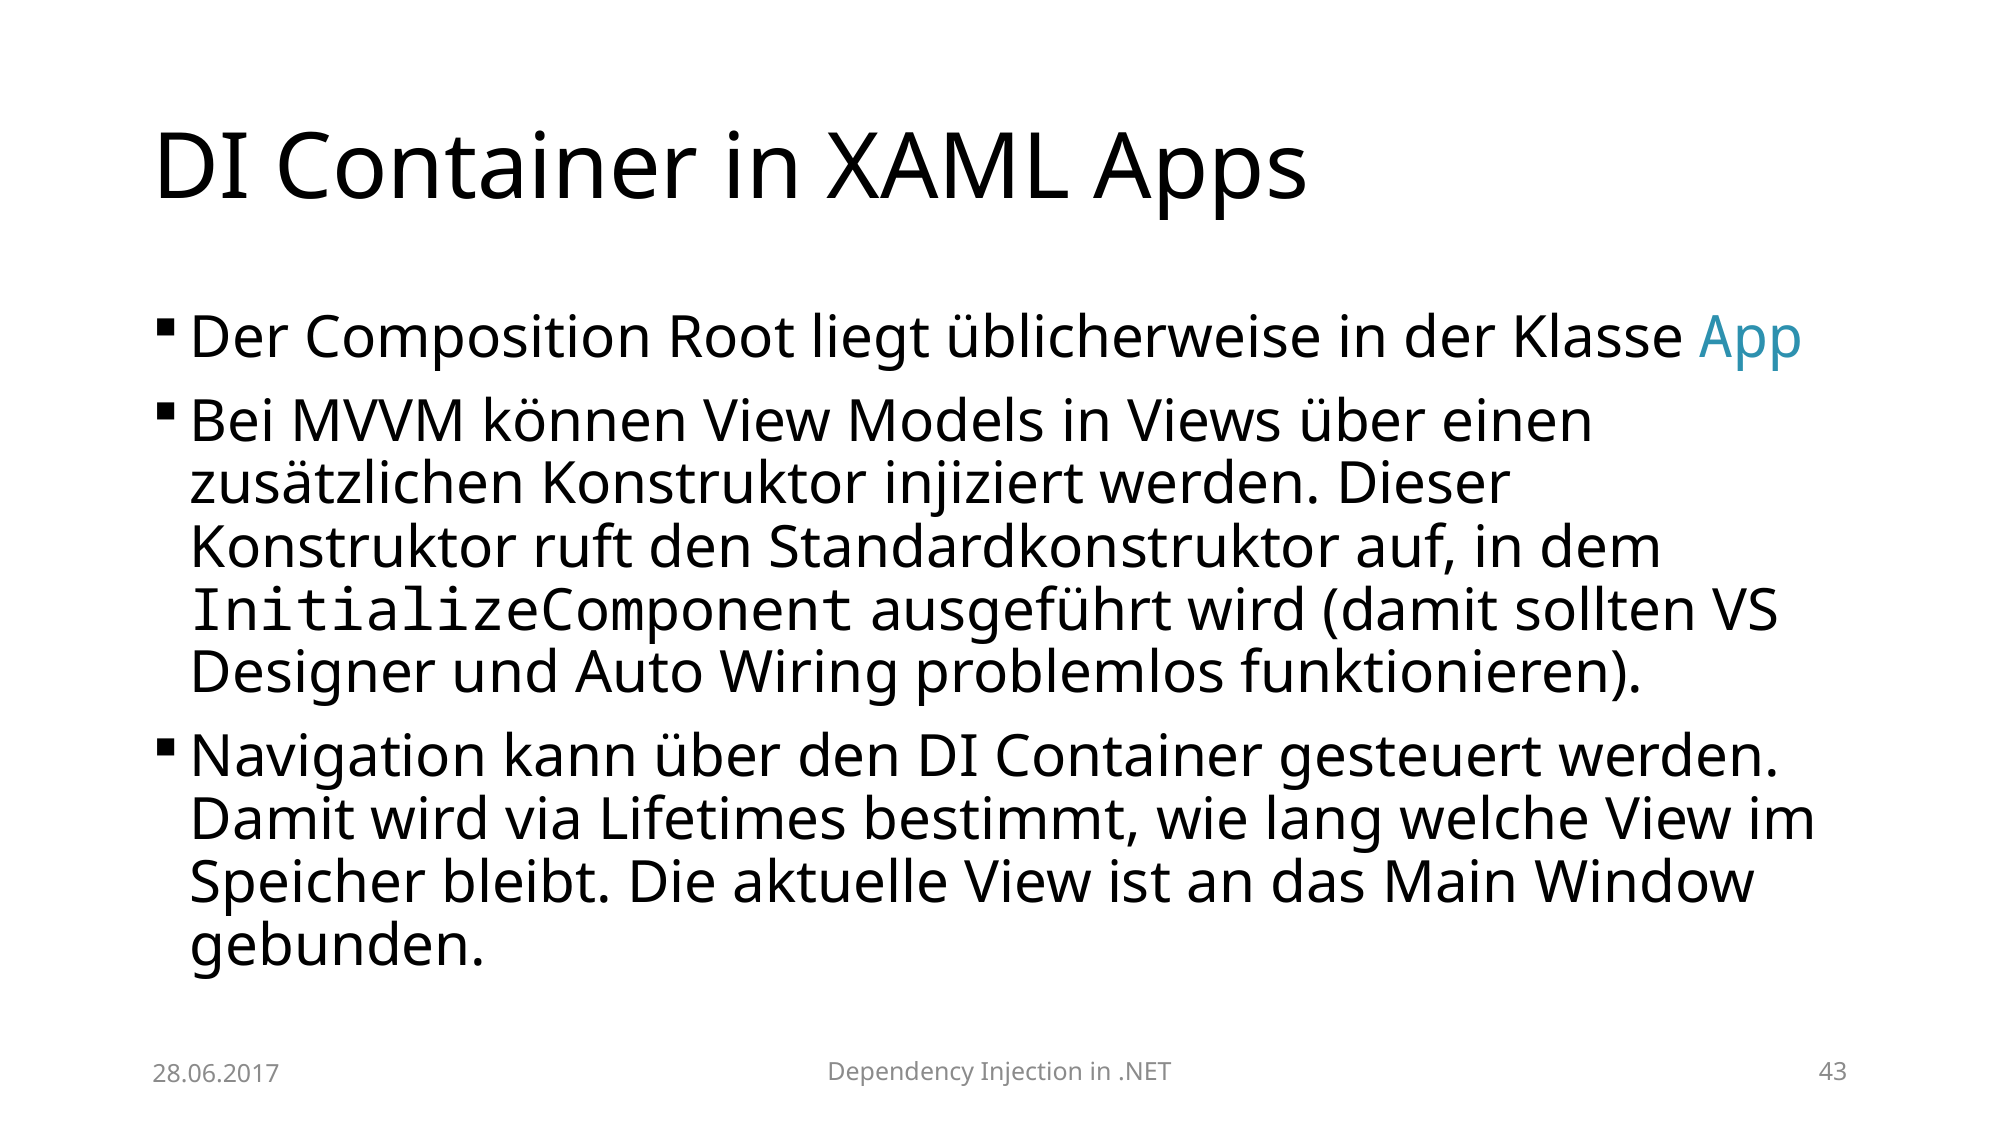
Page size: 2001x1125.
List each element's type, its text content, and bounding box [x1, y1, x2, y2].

list Der Composition Root liegt üblicherweise in der Klasse App Bei MVVM können View Models in Views über einen zusätzlichen Konstruktor injiziert werden. Dieser Konstruktor ruft den Standardkonstruktor auf, in dem InitializeComponent ausgeführt wird (damit sollten VS Designer und Auto Wiring problemlos funktionieren). Navigation kann über den DI Container gesteuert werden. Damit wird via Lifetimes bestimmt, wie lang welche View im Speicher bleibt. Die aktuelle View ist an das Main Window gebunden. [137, 299, 1863, 1014]
slide_number 43 [1412, 1042, 1863, 1103]
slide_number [137, 1042, 588, 1103]
footer Dependency Injection in .NET [662, 1042, 1338, 1103]
title DI Container in XAML Apps [137, 59, 1863, 278]
